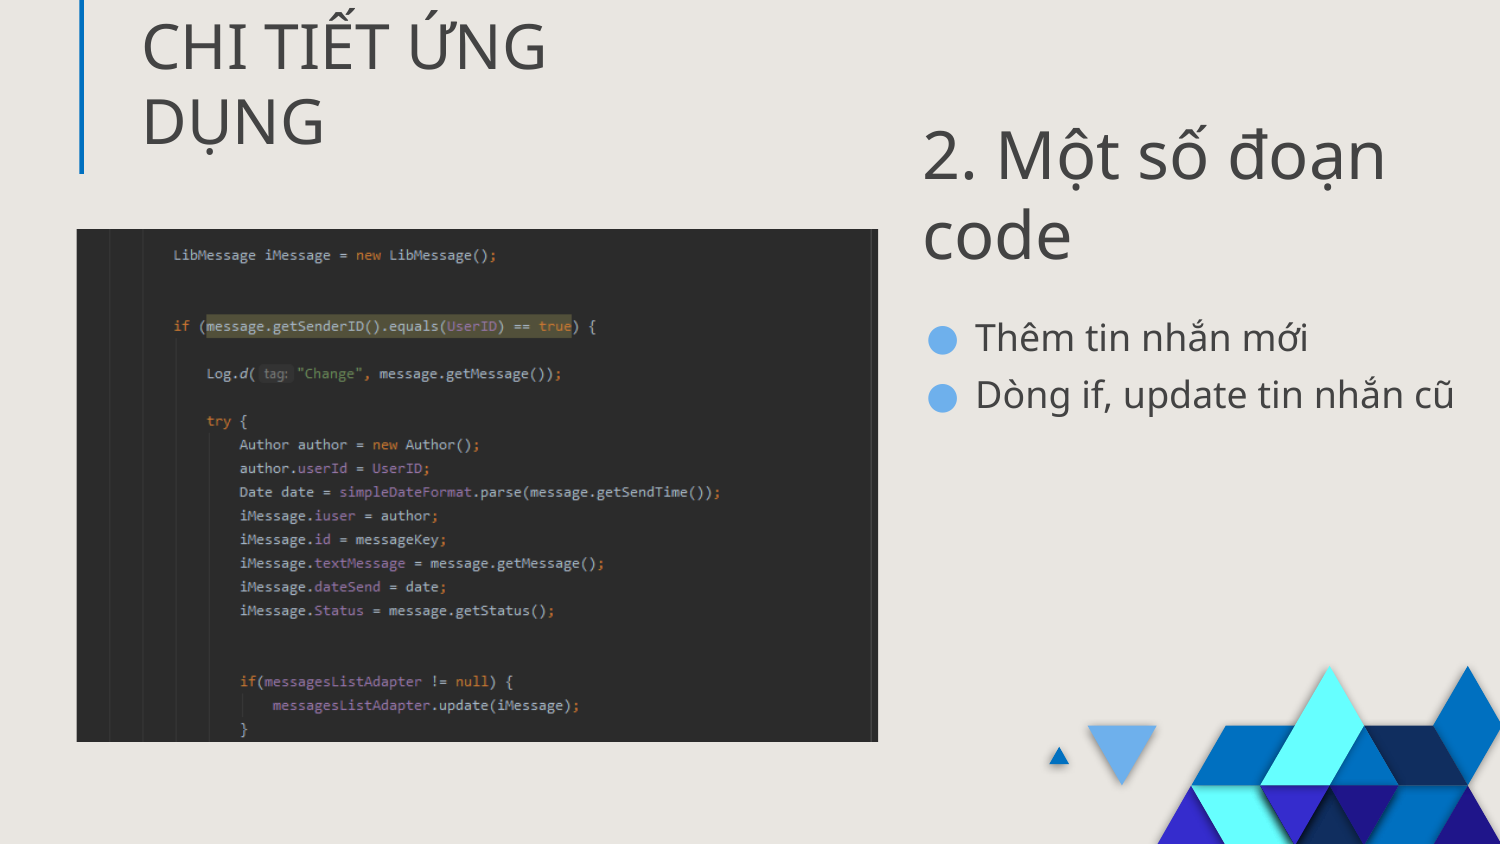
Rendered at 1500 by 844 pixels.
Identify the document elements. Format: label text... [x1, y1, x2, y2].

text_box Thêm tin nhắn mới Dòng if, update tin nhắn cũ [885, 298, 1500, 722]
picture [76, 228, 879, 742]
title CHI TIẾT ỨNG DỤNG [126, 76, 674, 172]
text_box 2. Một số đoạn code [907, 169, 1500, 288]
